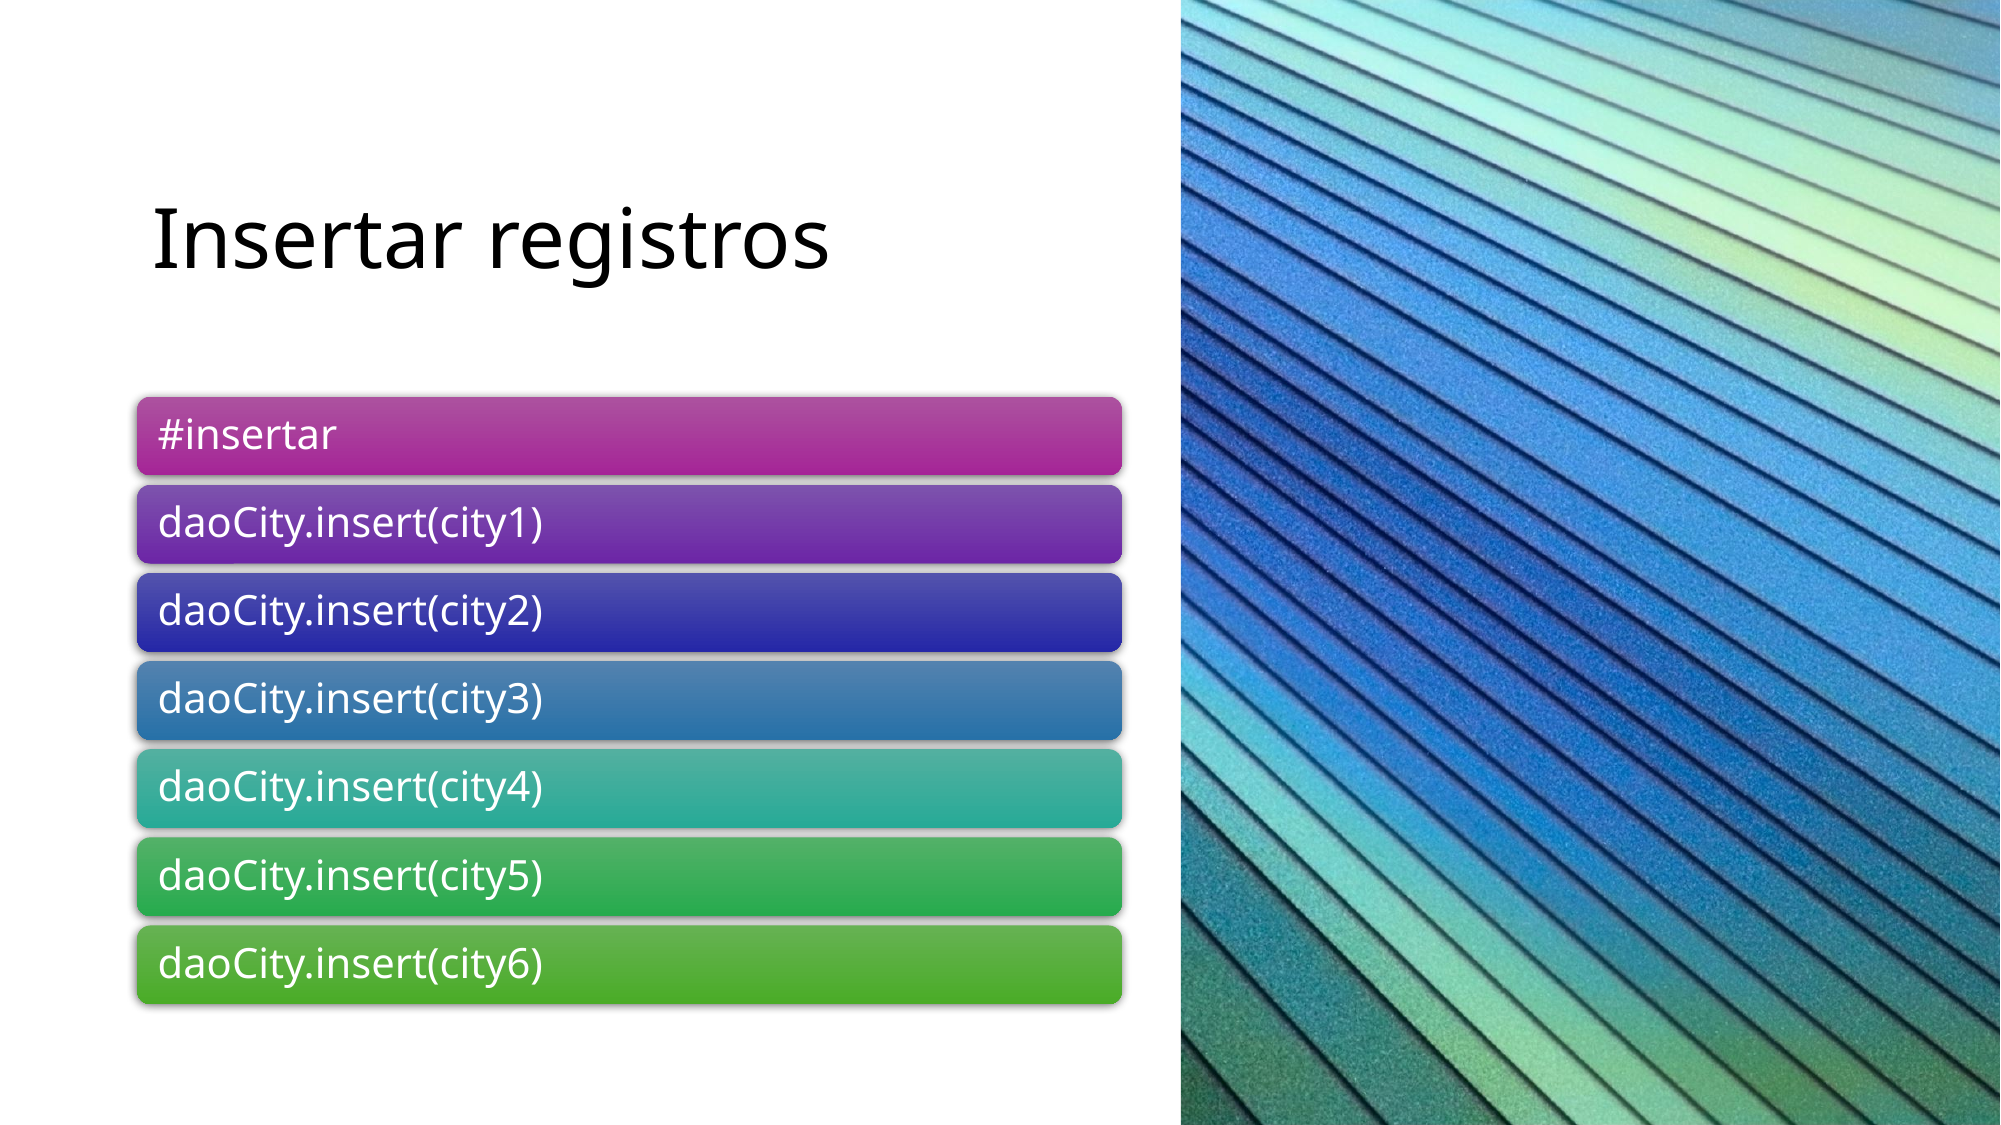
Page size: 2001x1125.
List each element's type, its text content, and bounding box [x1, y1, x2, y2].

title Insertar registros [137, 118, 1122, 365]
picture [1180, 0, 2000, 1125]
text_box [0, 0, 1180, 1125]
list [136, 393, 1123, 1007]
